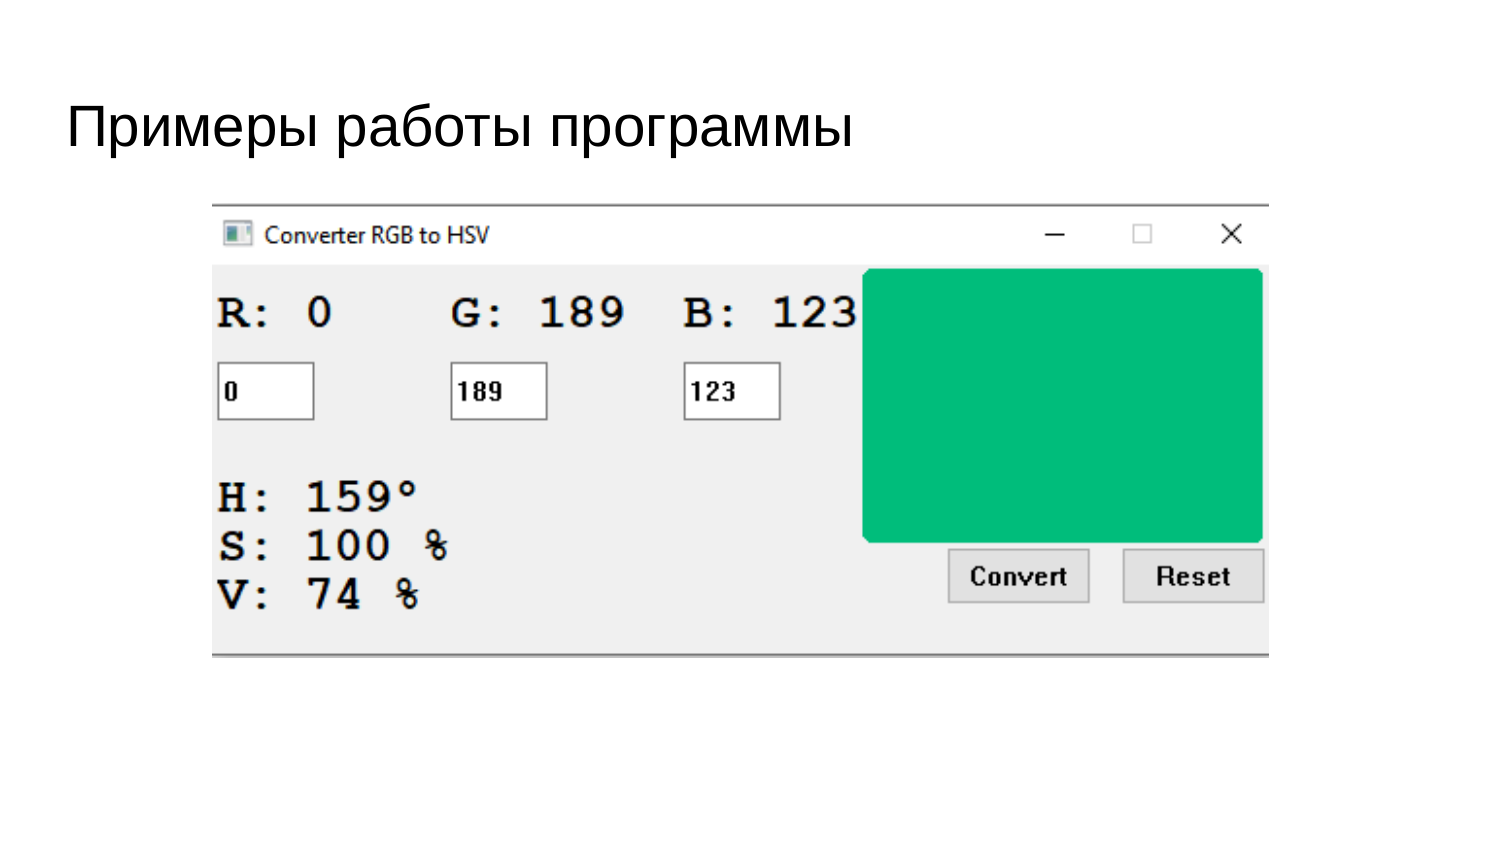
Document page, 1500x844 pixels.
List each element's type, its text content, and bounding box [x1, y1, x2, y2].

title Примеры работы программы [51, 72, 1449, 167]
picture [212, 203, 1270, 658]
